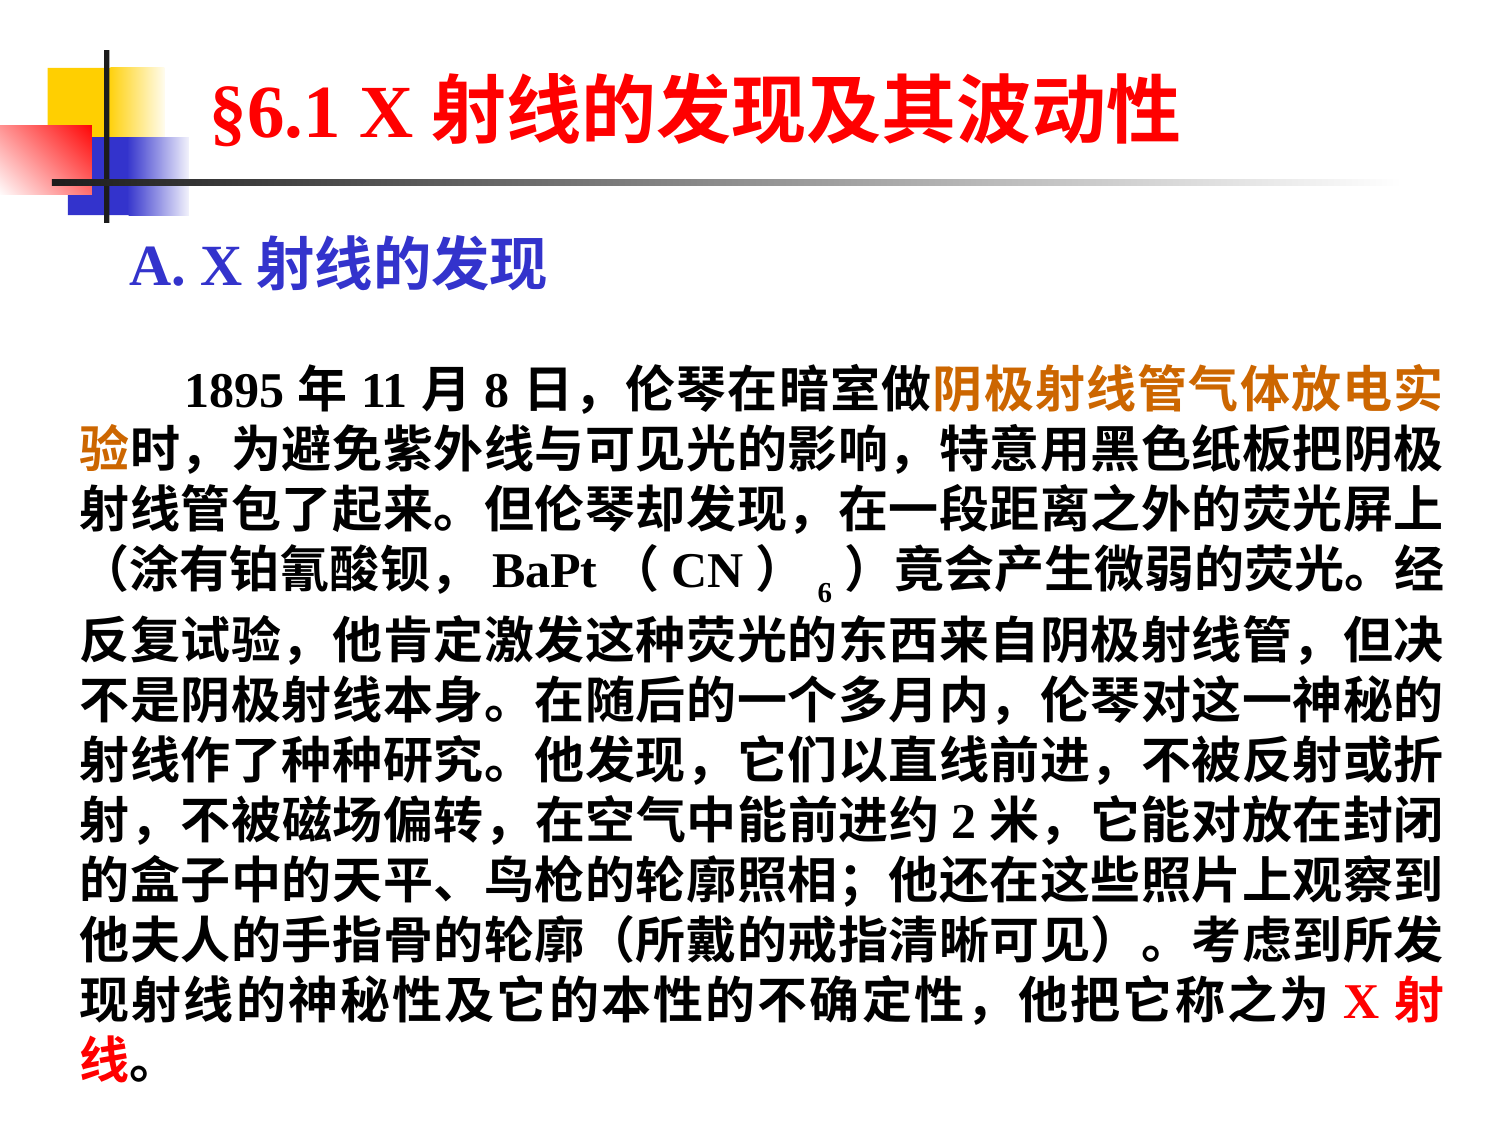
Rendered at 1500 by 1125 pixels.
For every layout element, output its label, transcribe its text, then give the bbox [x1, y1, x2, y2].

text_box §6.1 X射线的发现及其波动性 [194, 54, 1223, 160]
text_box A. X射线的发现 1895年11月8日，伦琴在暗室做阴极射线管气体放电实验时，为避免紫外线与可见光的影响，特意用黑色纸板把阴极射线管包了起来。但伦琴却发现，在一段距离之外的荧光屏上（涂有铂氰酸钡，BaPt（CN）6）竟会产生微弱的荧光。经反复试验，他肯定激发这种荧光的东西来自阴极射线管，但决不是阴极射线本身。在随后的一个多月内，伦琴对这一神秘的射线作了种种研究。他发现，它们以直线前进，不被反射或折射，不被磁场偏转，在空气中能前进约2米，它能对放在封闭的盒子中的天平、鸟枪的轮廓照相；他还在这些照片上观察到他夫人的手指骨的轮廓（所戴的戒指清晰可见）。考虑到所发现射线的神秘性及它的本性的不确定性，他把它称之为X射线。 [64, 219, 1459, 1096]
